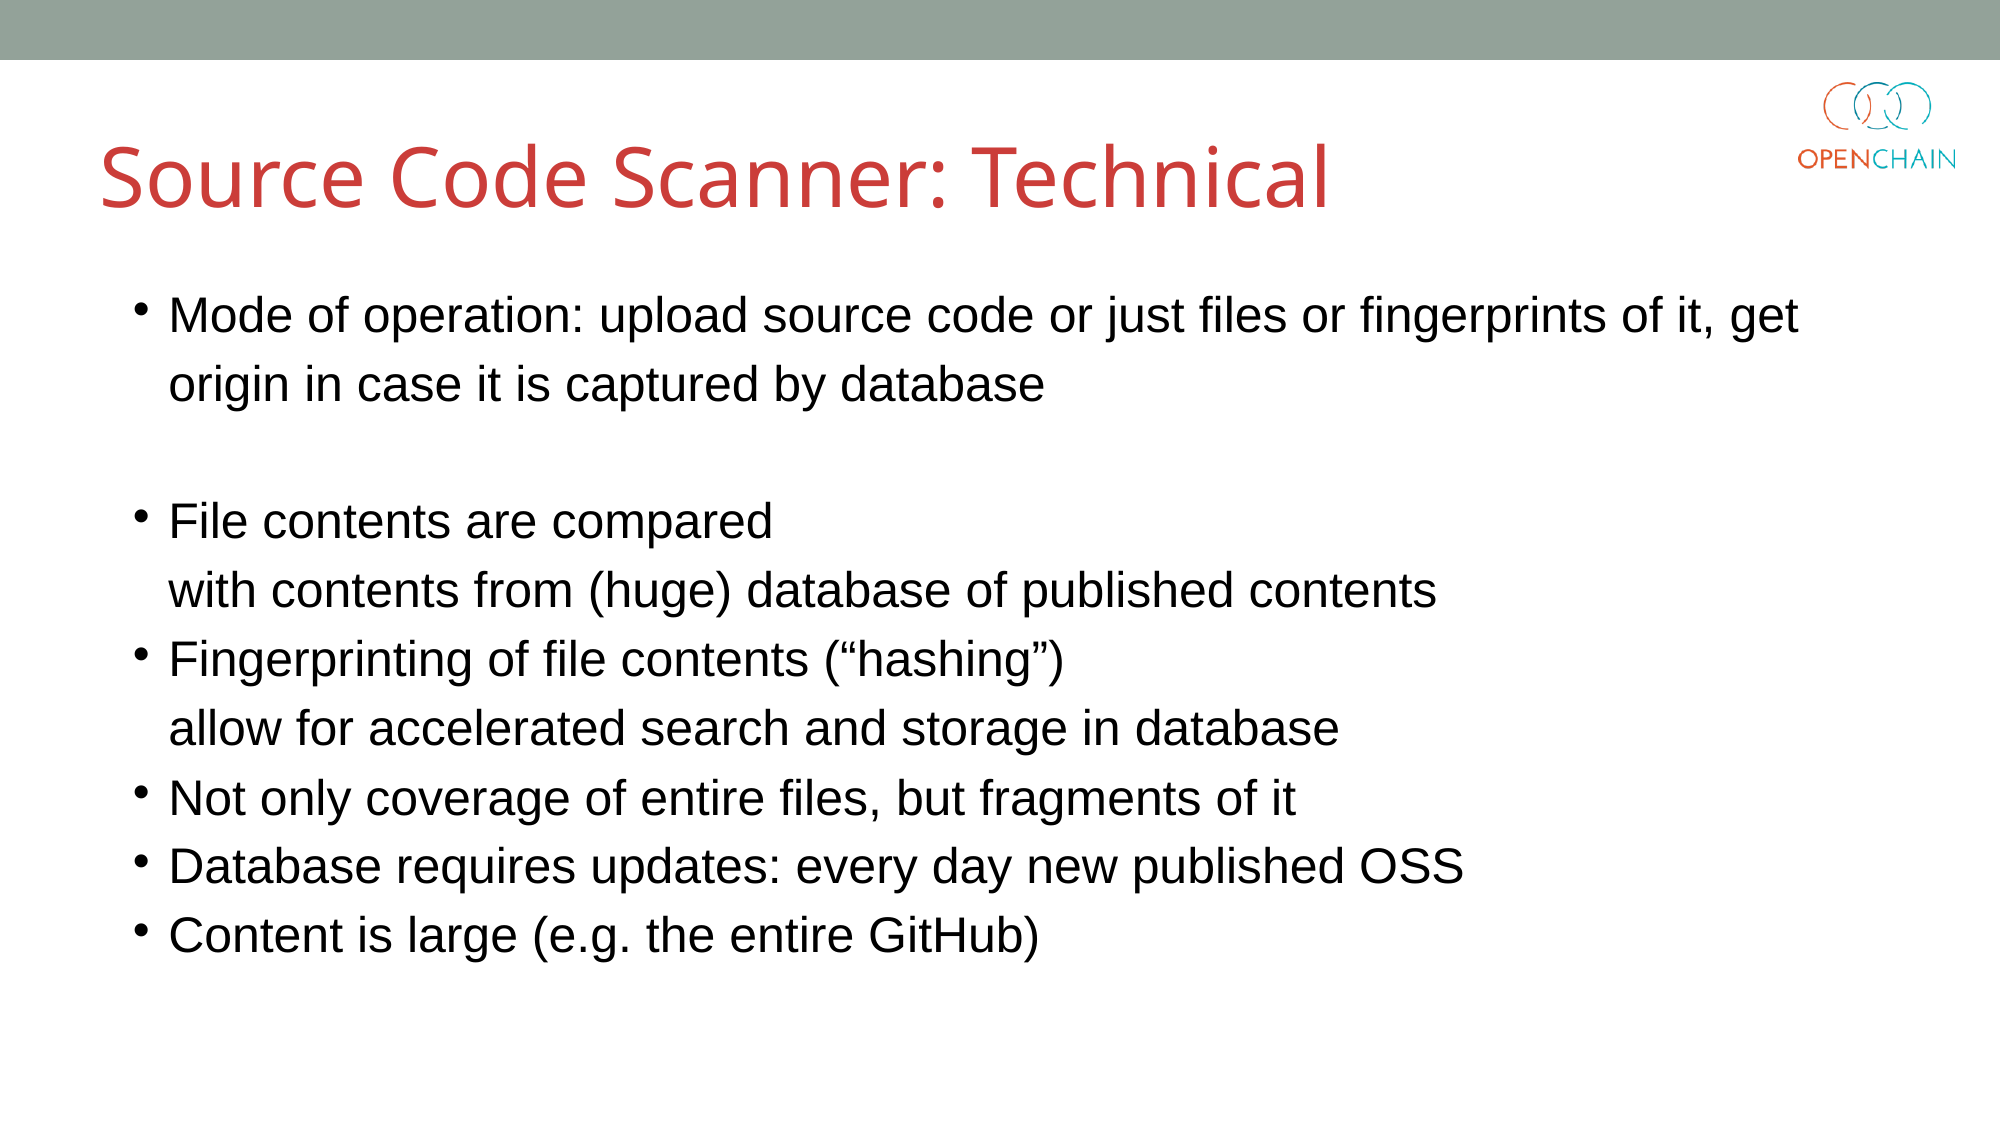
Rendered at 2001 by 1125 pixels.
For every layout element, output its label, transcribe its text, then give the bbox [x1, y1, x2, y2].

text_box Mode of operation: upload source code or just files or fingerprints of it, get origin in case it is captured by database File contents are compared with contents from (huge) database of published contents Fingerprinting of file contents (“hashing”) allow for accelerated search and storage in database Not only coverage of entire files, but fragments of it Database requires updates: every day new published OSS Content is large (e.g. the entire GitHub) [118, 265, 1929, 1004]
picture [1900, 82, 1955, 169]
text_box Source Code Scanner: Technical [99, 52, 1900, 225]
